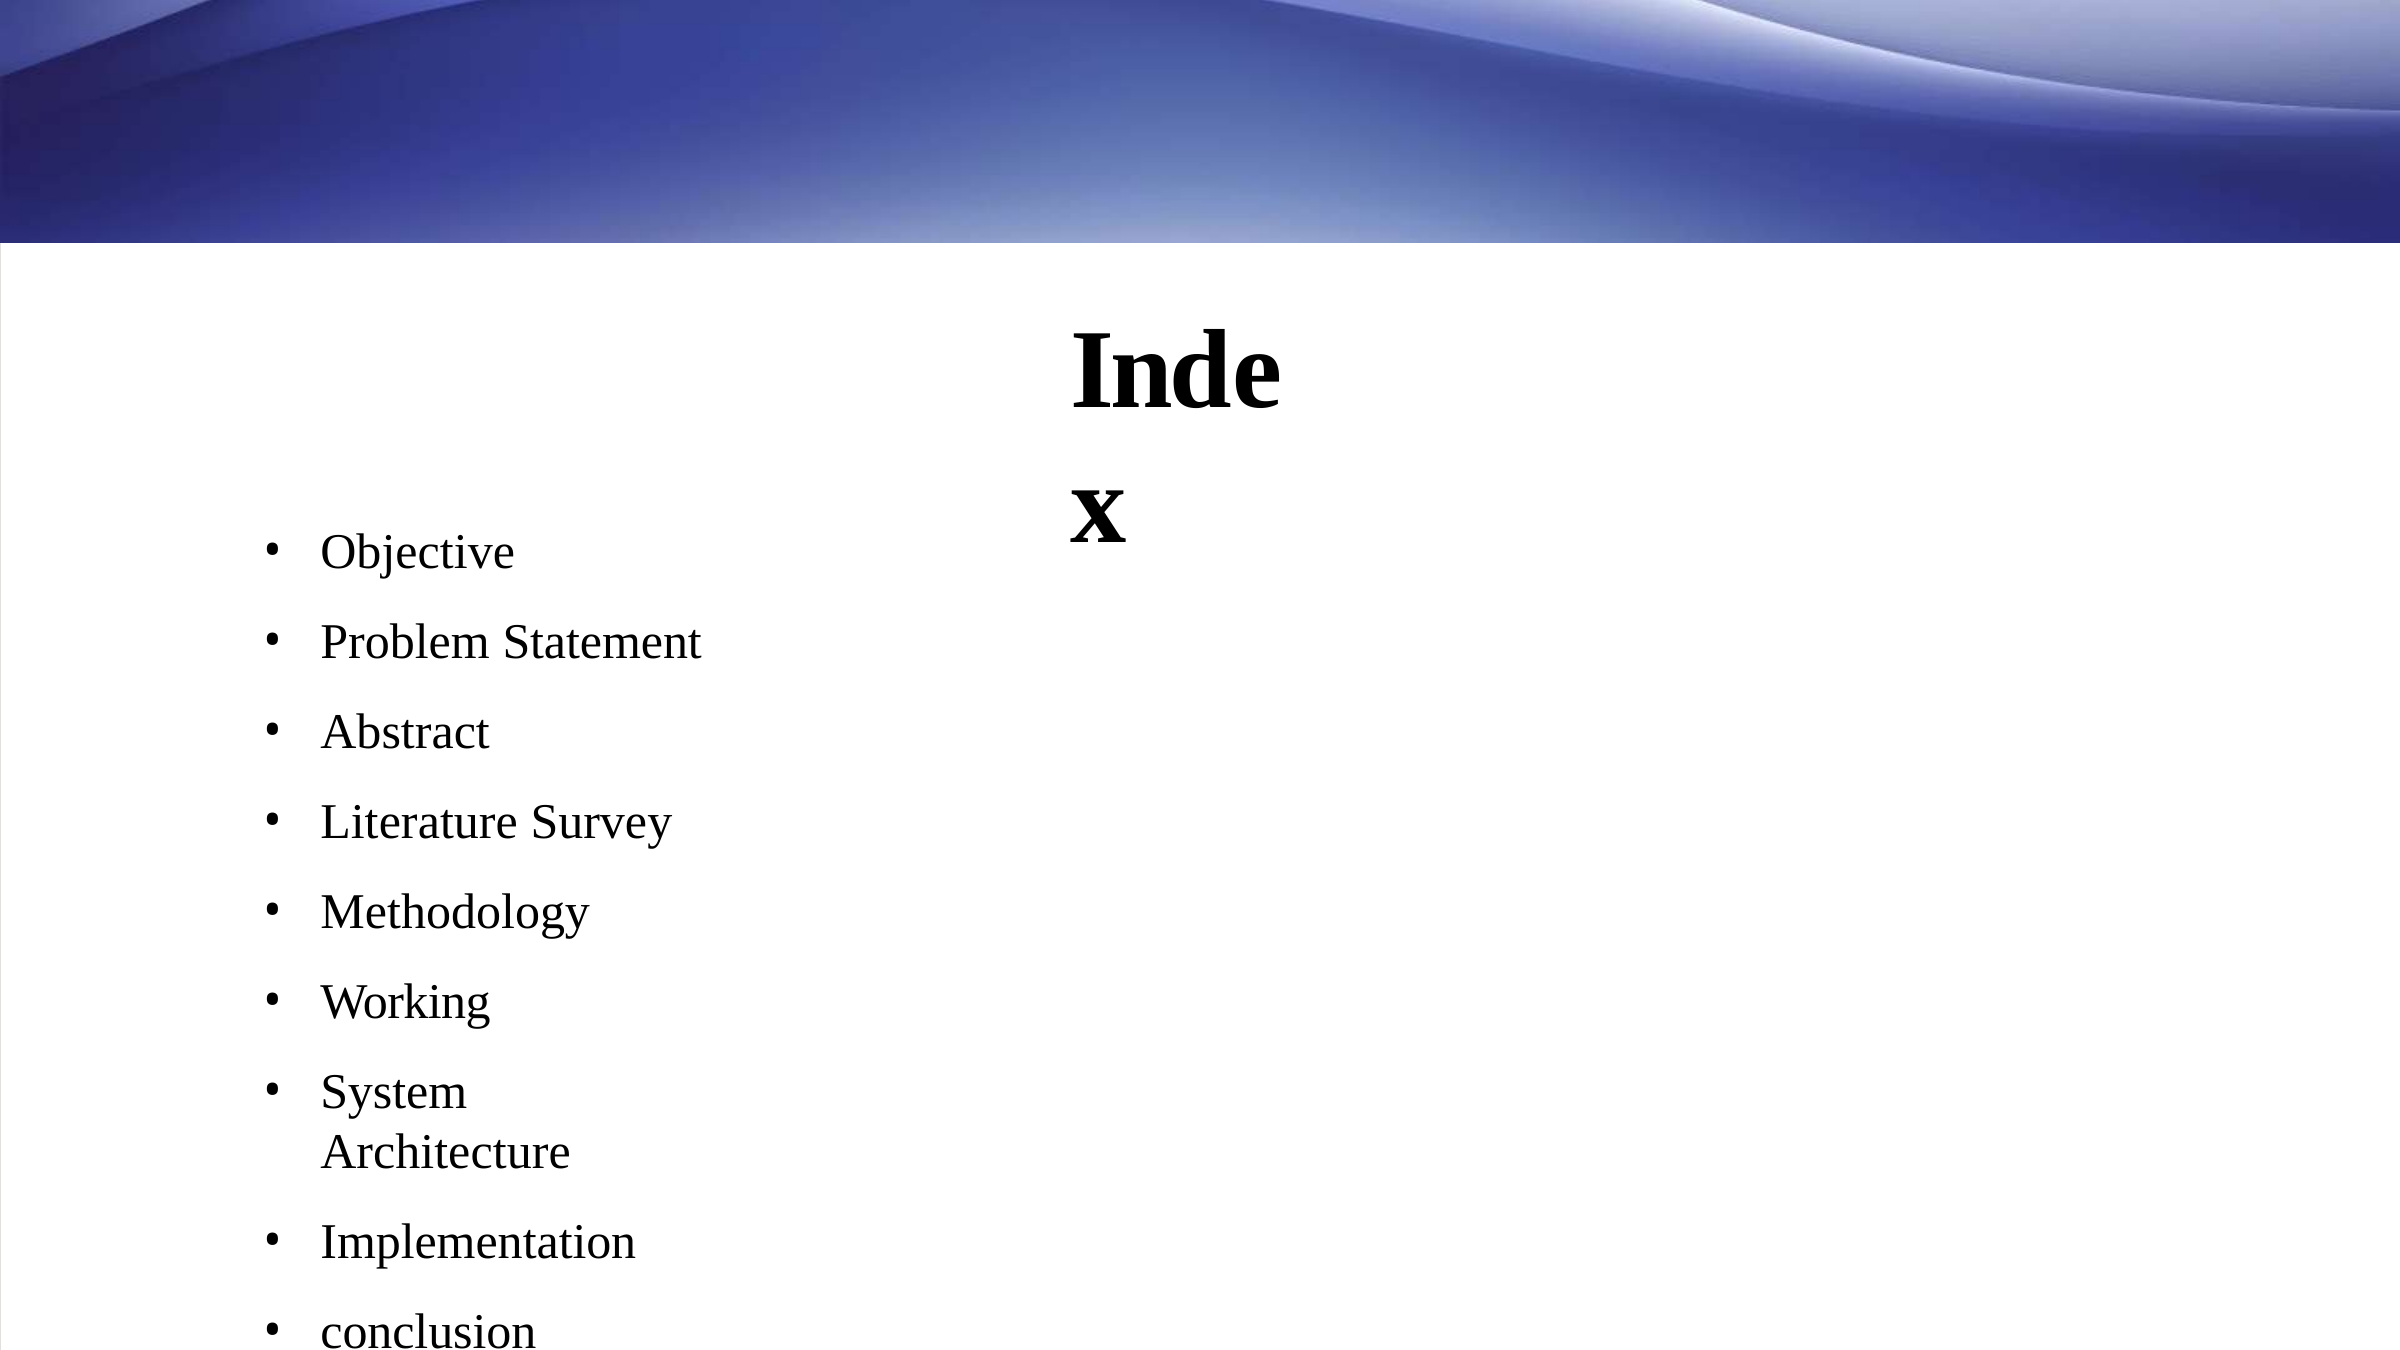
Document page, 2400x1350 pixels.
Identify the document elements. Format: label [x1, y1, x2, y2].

text_box [0, 0, 2400, 1350]
